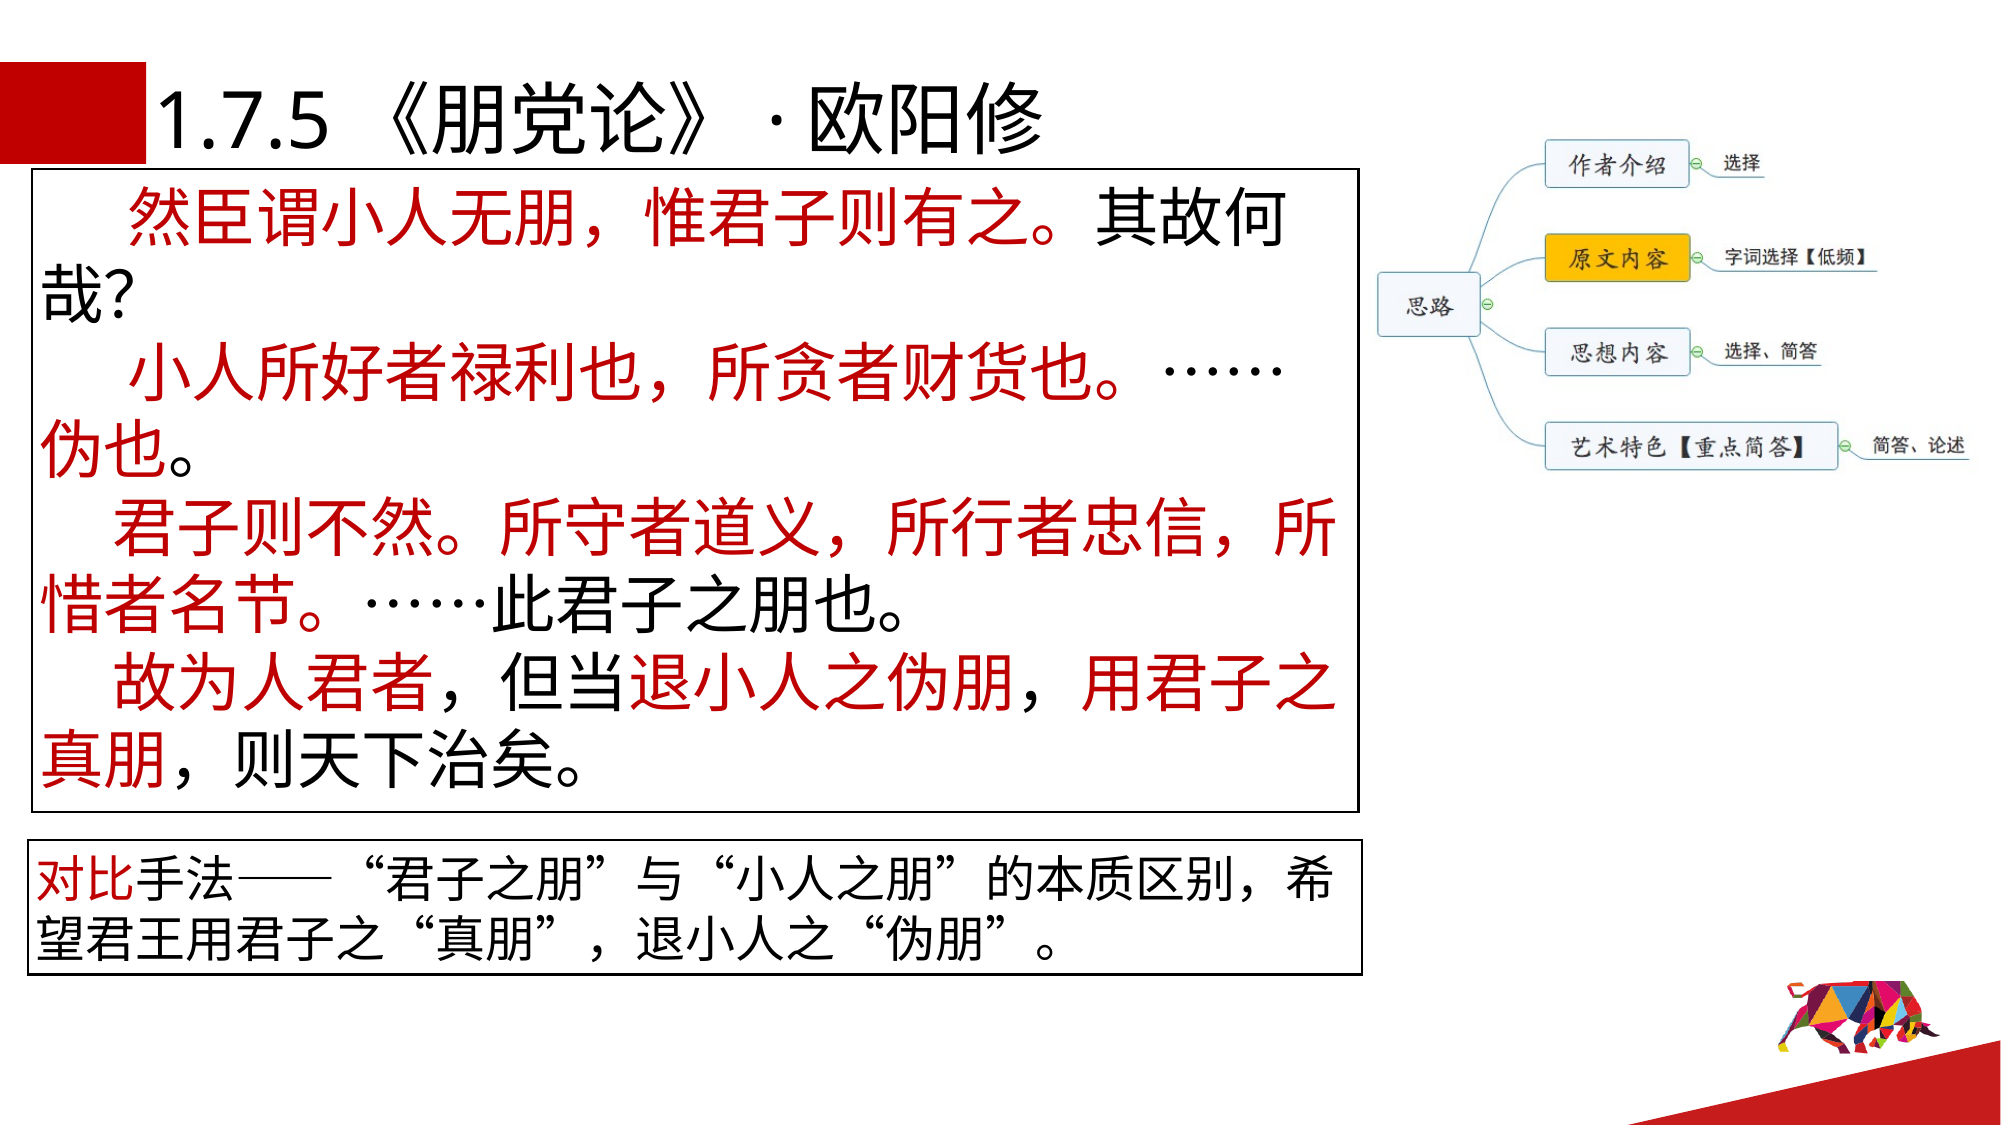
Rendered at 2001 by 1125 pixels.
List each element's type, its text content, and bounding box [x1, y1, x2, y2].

picture [1764, 981, 1941, 1059]
text_box 对比手法——“君子之朋”与“小人之朋”的本质区别，希望君王用君子之“真朋”，退小人之“伪朋”。 [28, 839, 1362, 975]
title 1.7.5《朋党论》·欧阳修 [145, 61, 1663, 165]
picture [1365, 126, 1978, 492]
list 然臣谓小人无朋，惟君子则有之。其故何哉？ 小人所好者禄利也，所贪者财货也。……伪也。 君子则不然。所守者道义，所行者忠信，所惜者名节。……此君子之朋也。 故为人君者，但当退小人之伪朋，用君子之真朋，则天下治矣。 [31, 168, 1360, 813]
